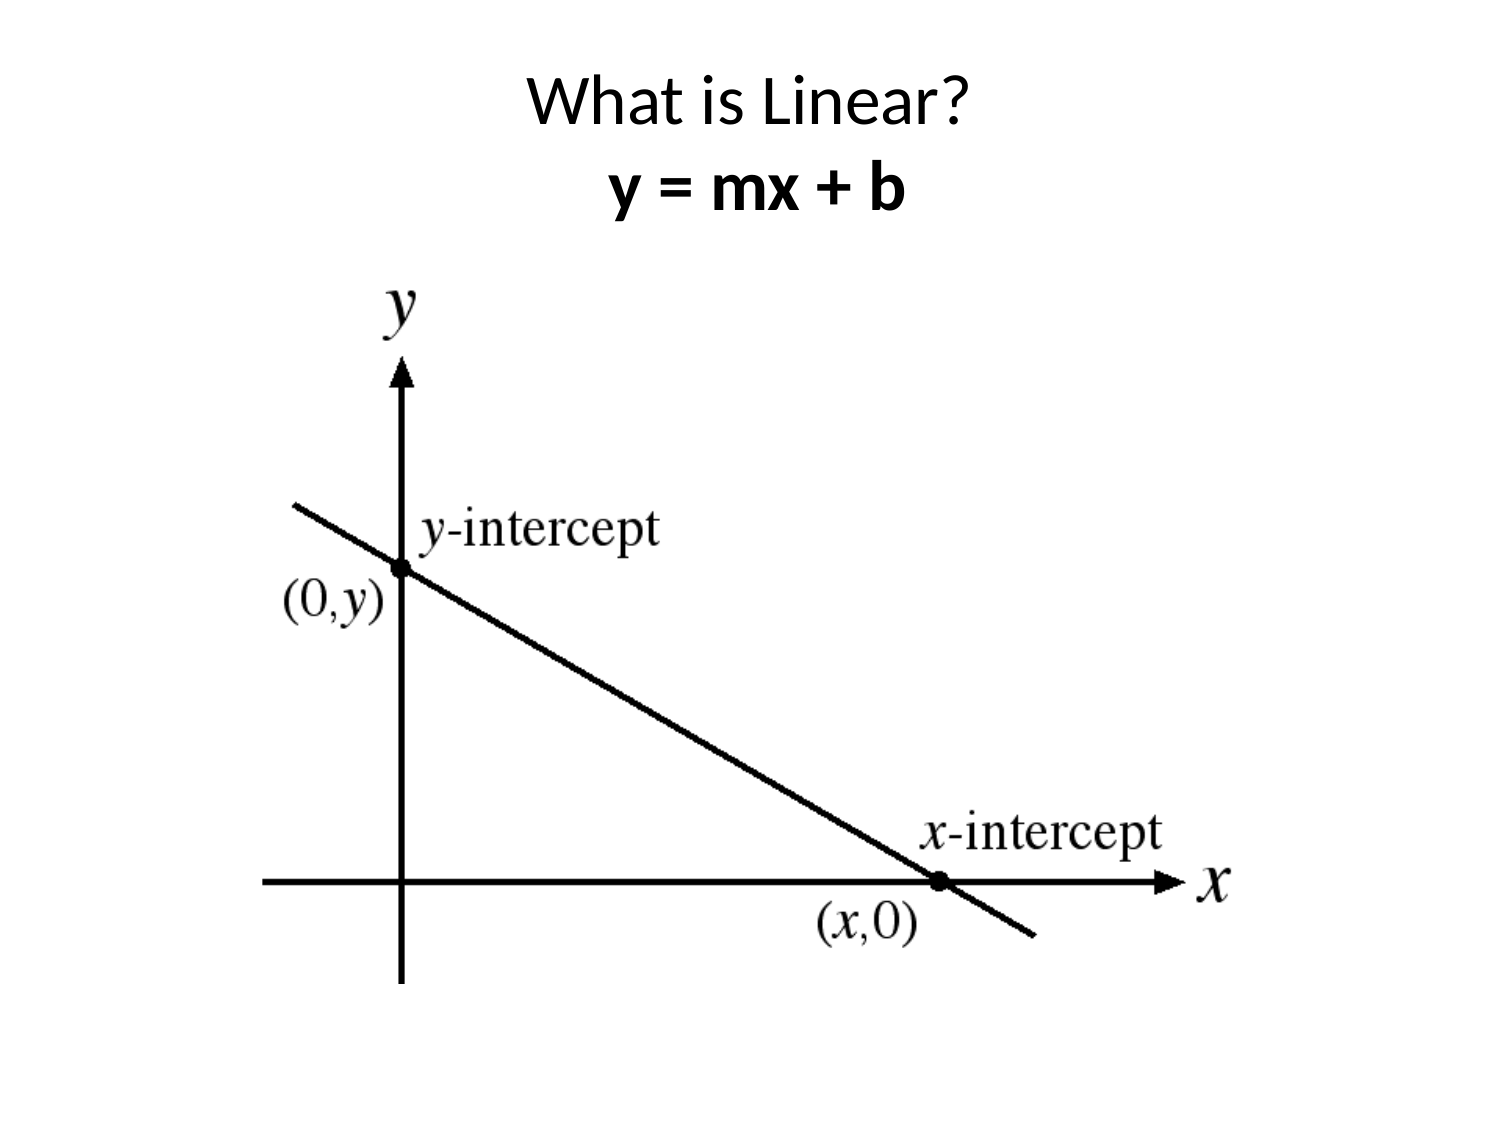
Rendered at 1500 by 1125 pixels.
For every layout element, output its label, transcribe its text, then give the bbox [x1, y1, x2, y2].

title What is Linear? y = mx + b [75, 45, 1425, 233]
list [261, 283, 1239, 984]
